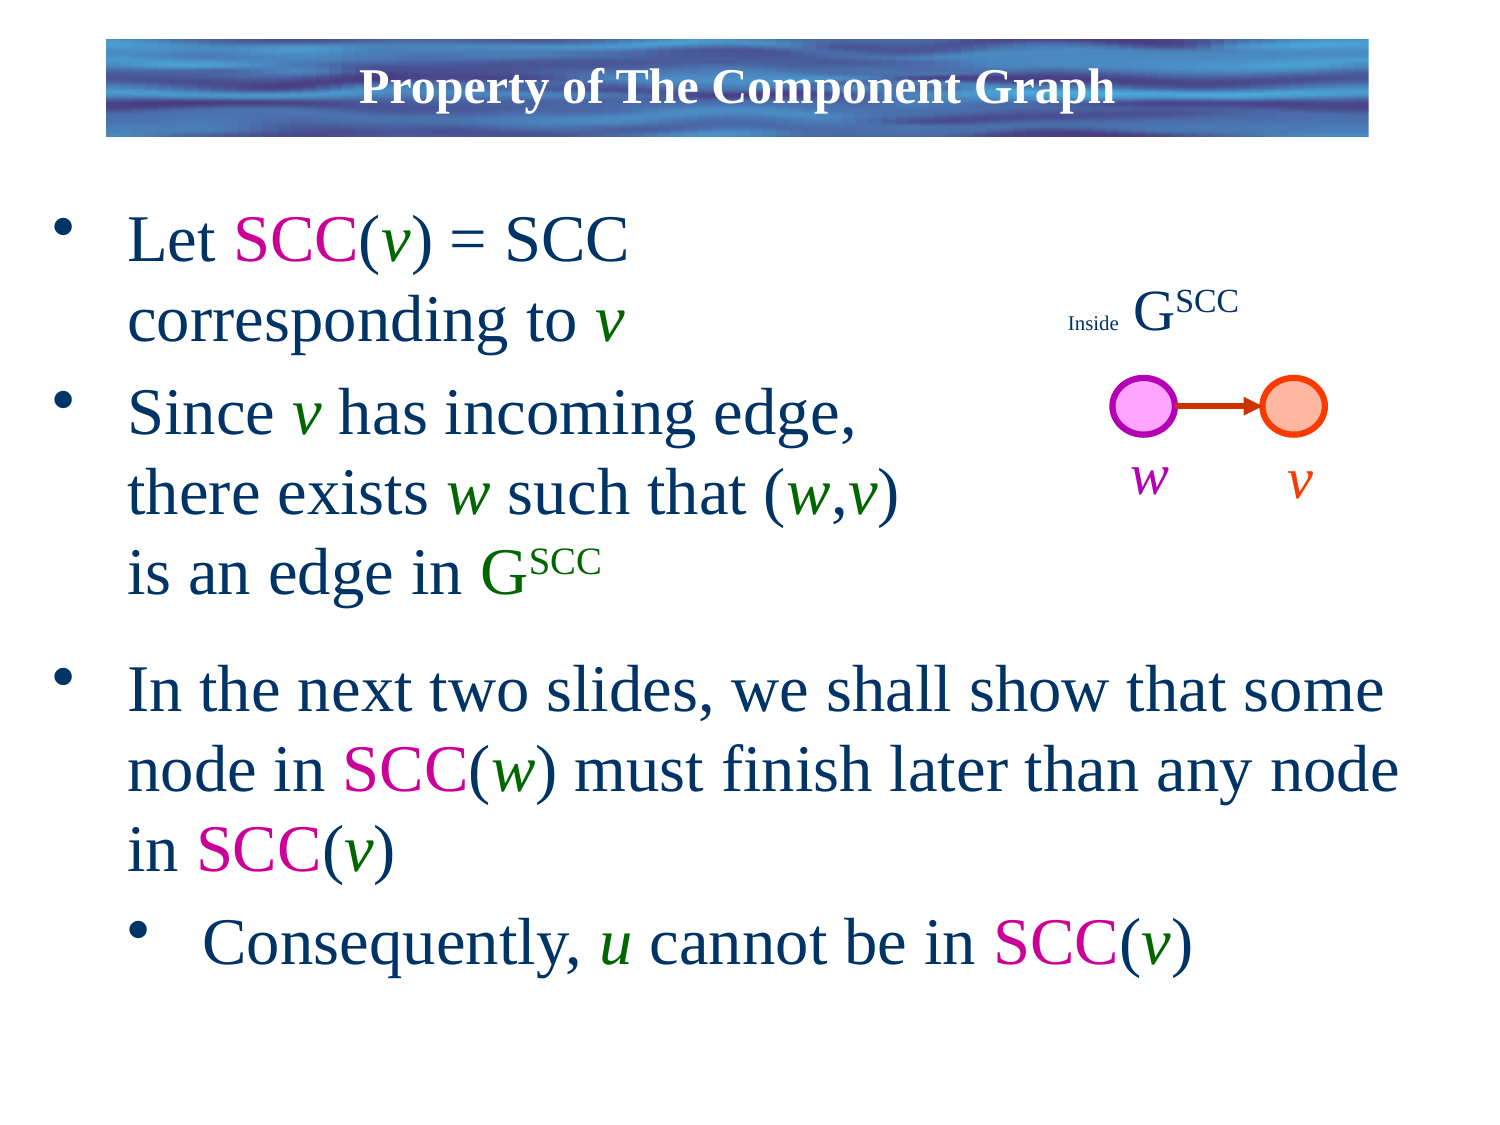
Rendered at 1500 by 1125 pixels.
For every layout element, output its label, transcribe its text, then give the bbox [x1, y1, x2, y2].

text_box In the next two slides, we shall show that some node in SCC(w) must finish later than any node in SCC(v) Consequently, u cannot be in SCC(v) [37, 637, 1438, 1025]
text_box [1009, 231, 1351, 526]
title Proof [37, 12, 1463, 200]
text_box Property of The Component Graph [106, 39, 1369, 137]
text_box Let SCC(v) = SCC corresponding to v Since v has incoming edge, there exists w such that (w,v) is an edge in GSCC [37, 187, 975, 625]
